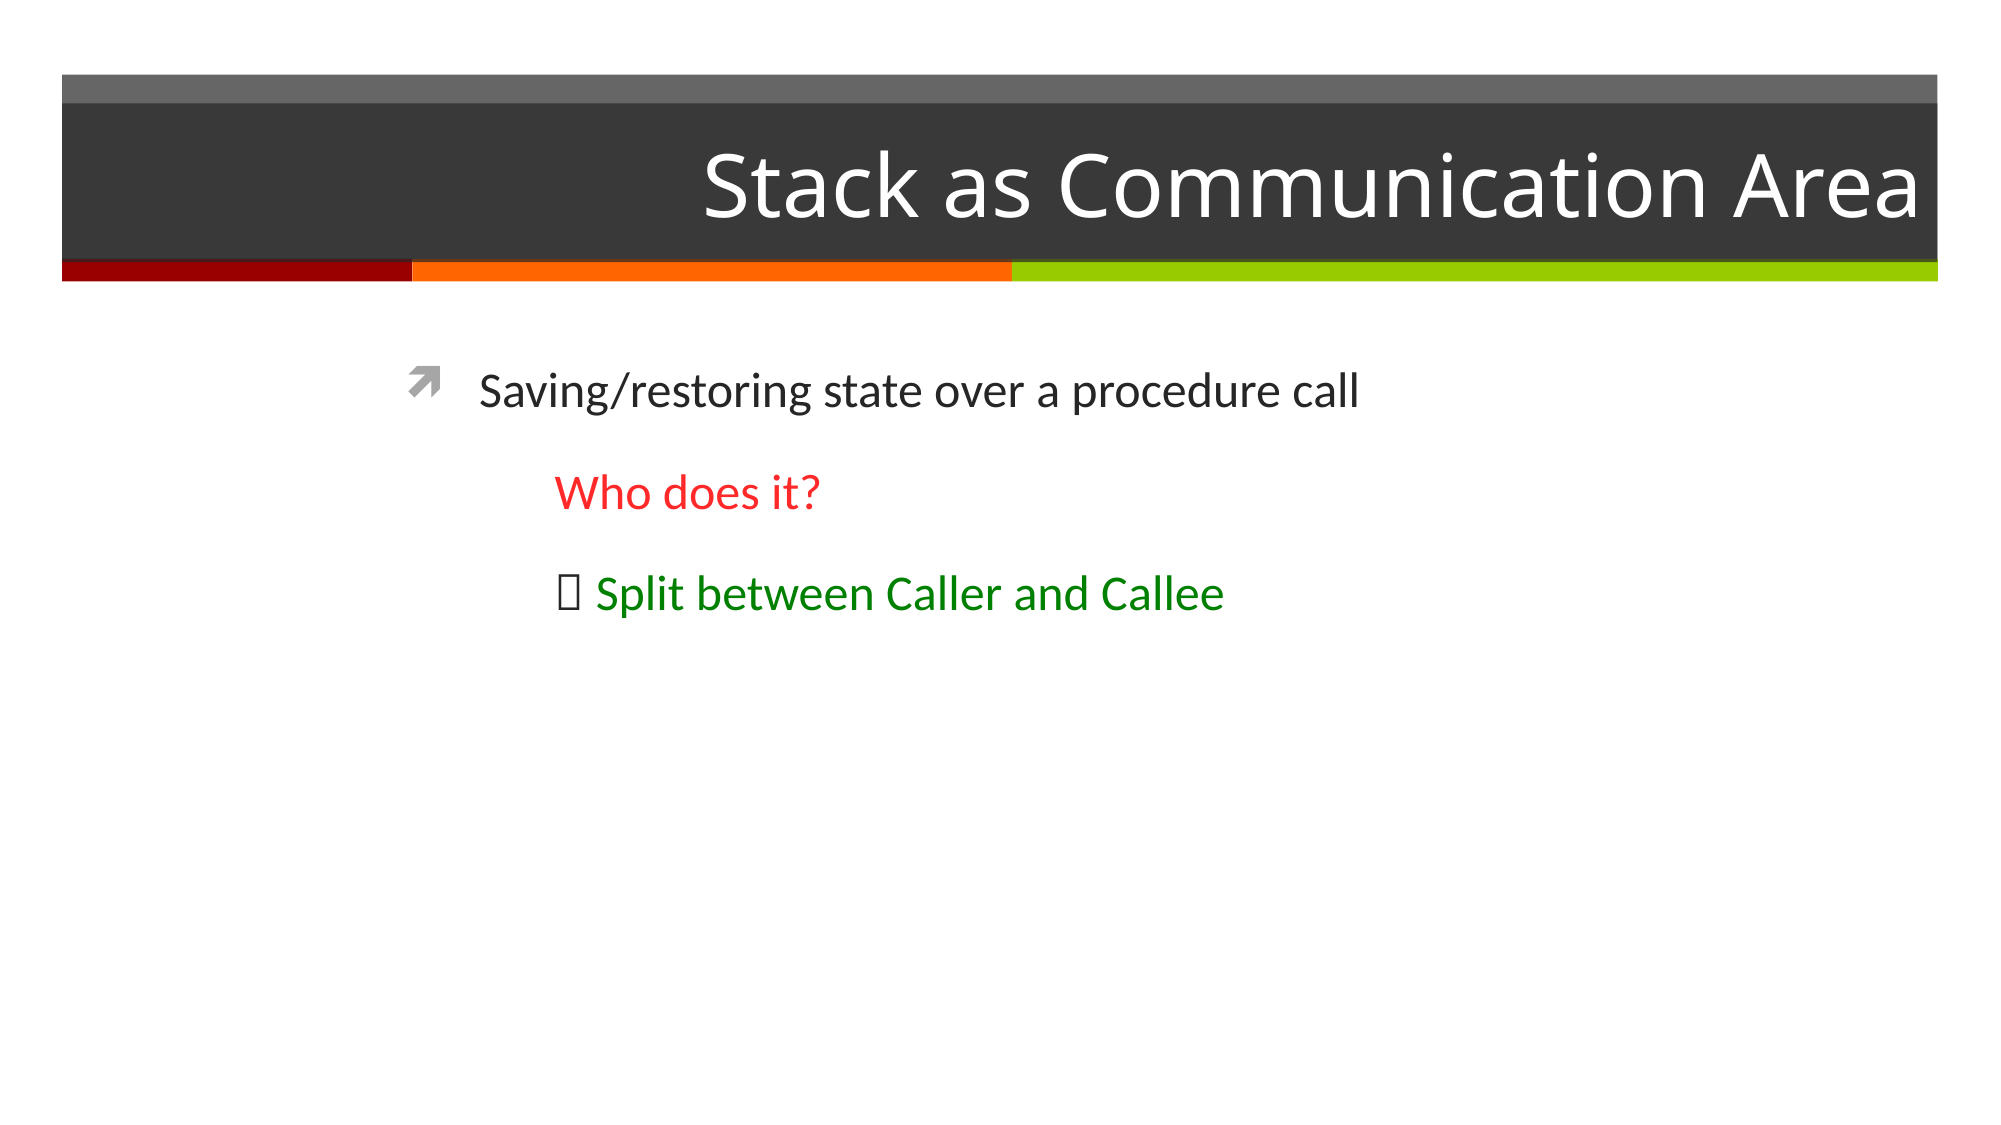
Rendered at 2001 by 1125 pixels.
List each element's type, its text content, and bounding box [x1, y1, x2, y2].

title Stack as Communication Area [62, 103, 1938, 263]
list Saving/restoring state over a procedure call Who does it?  Split between Caller and Callee [389, 350, 1938, 1005]
